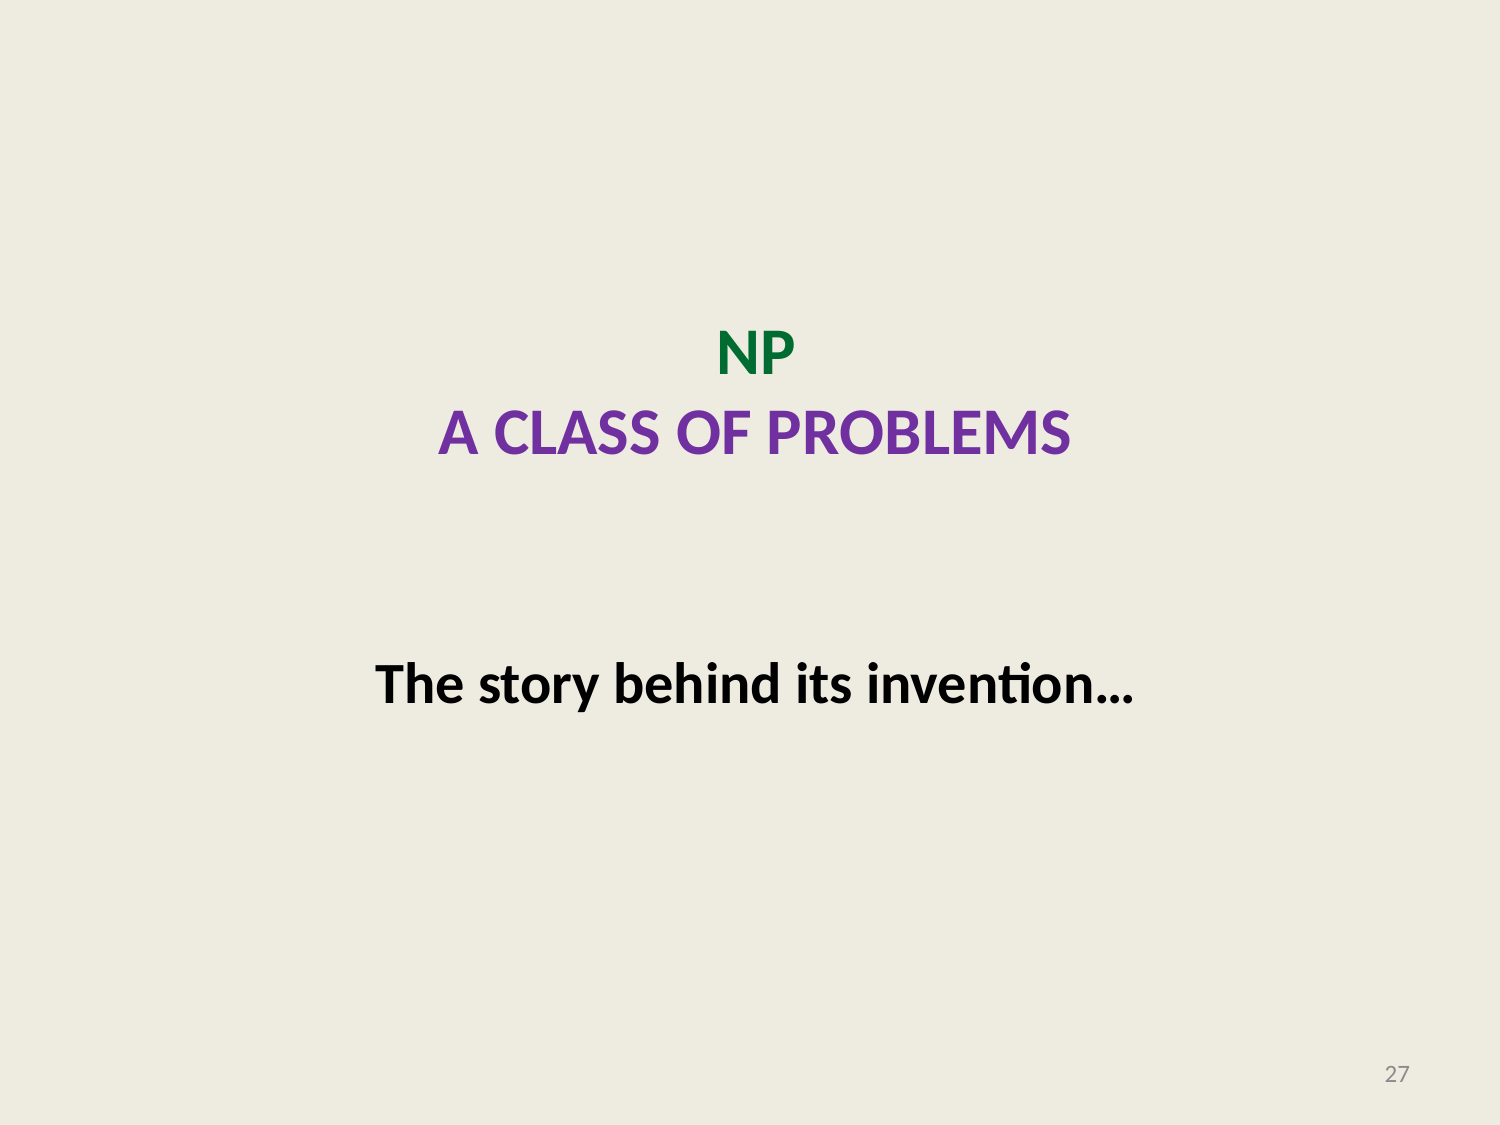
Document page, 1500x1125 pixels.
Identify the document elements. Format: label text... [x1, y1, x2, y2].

slide_number 27 [1074, 1042, 1425, 1103]
title NP A class of problems [118, 299, 1394, 476]
list The story behind its invention… [118, 476, 1394, 723]
